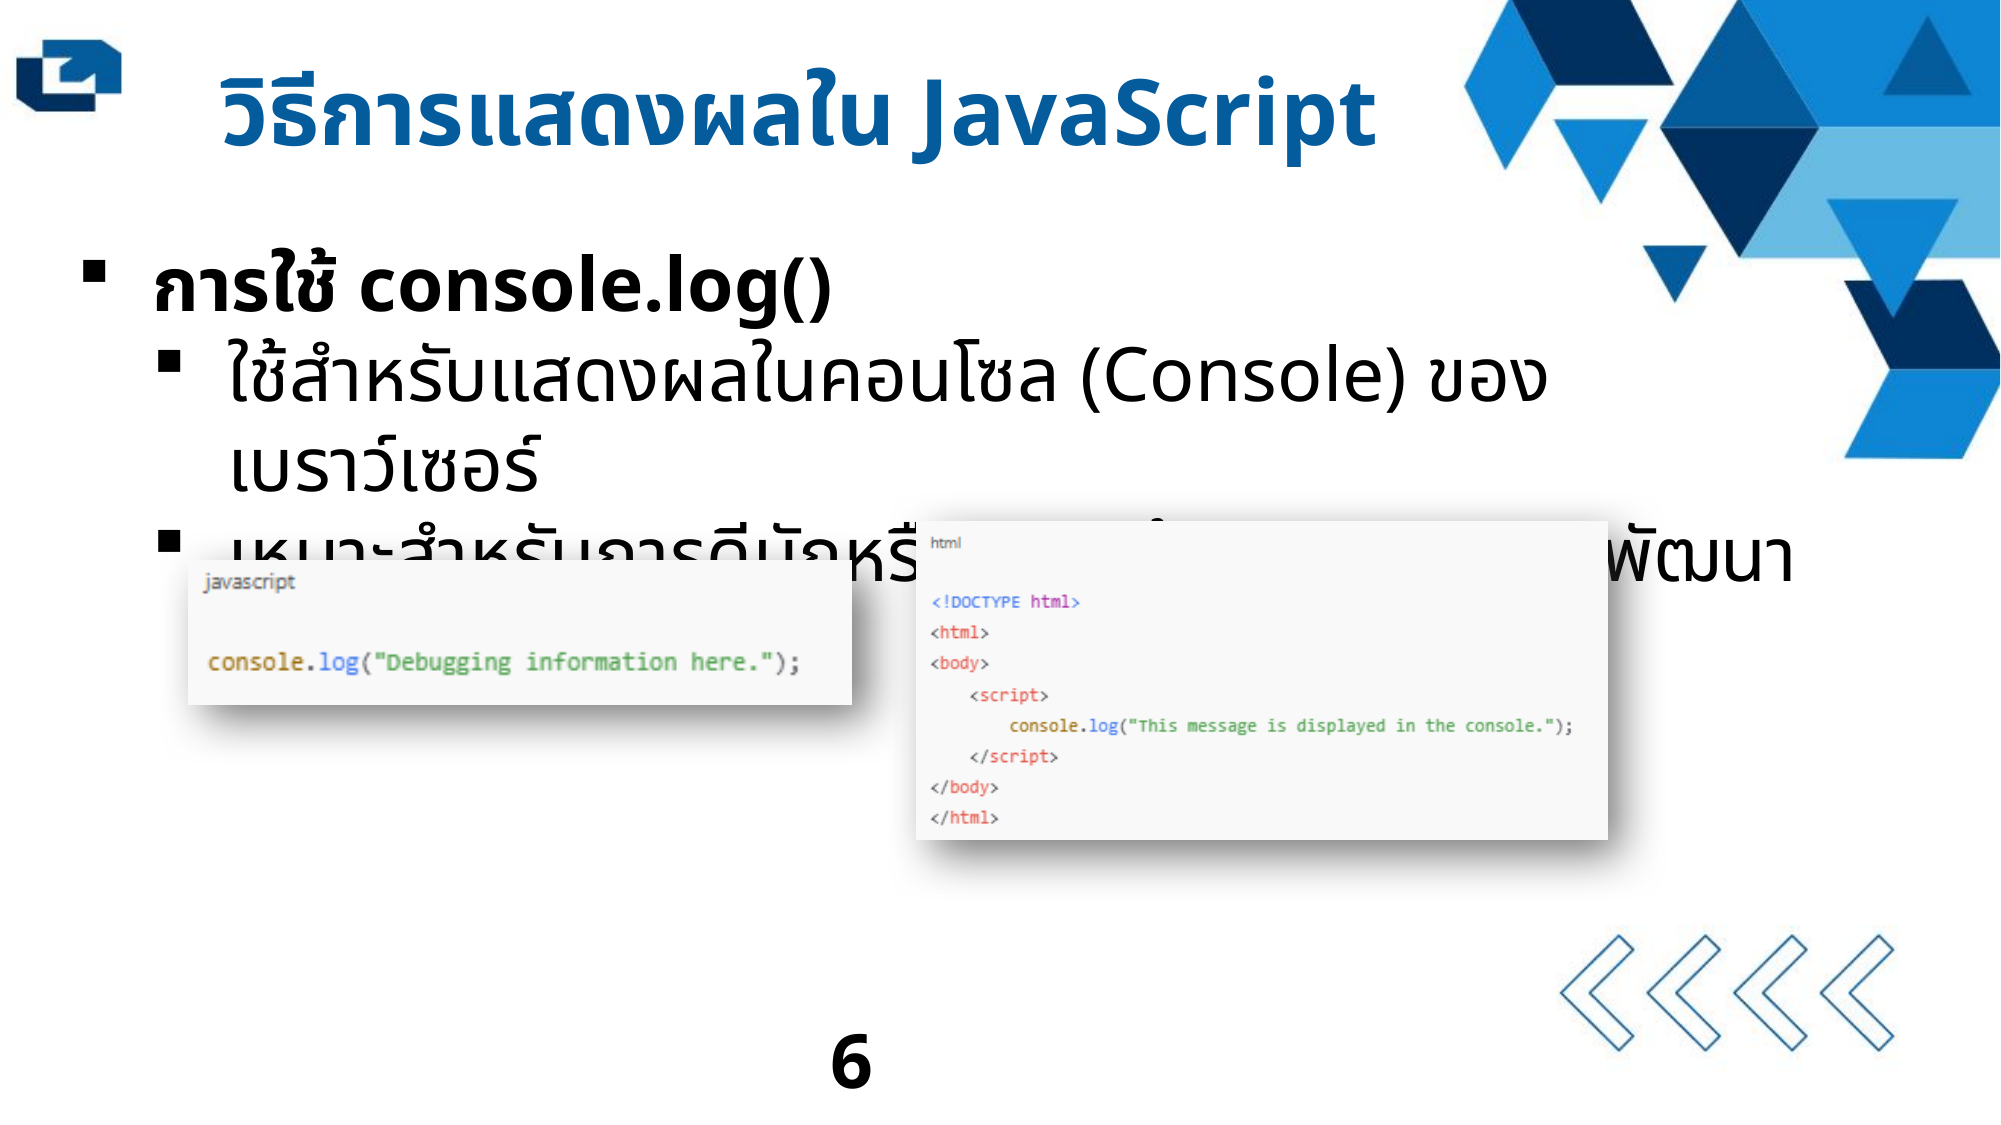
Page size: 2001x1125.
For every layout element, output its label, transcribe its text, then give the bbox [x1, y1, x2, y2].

text_box วิธีการแสดงผลใน JavaScript [129, 31, 1471, 164]
slide_number 6 [626, 1035, 1077, 1096]
picture [0, 0, 2001, 1125]
text_box การใช้ console.log() ใช้สำหรับแสดงผลในคอนโซล (Console) ของเบราว์เซอร์ เหมาะสำหรับการดีบักหรือแสดงข้อมูลสำหรับนักพัฒนา [62, 228, 1822, 604]
